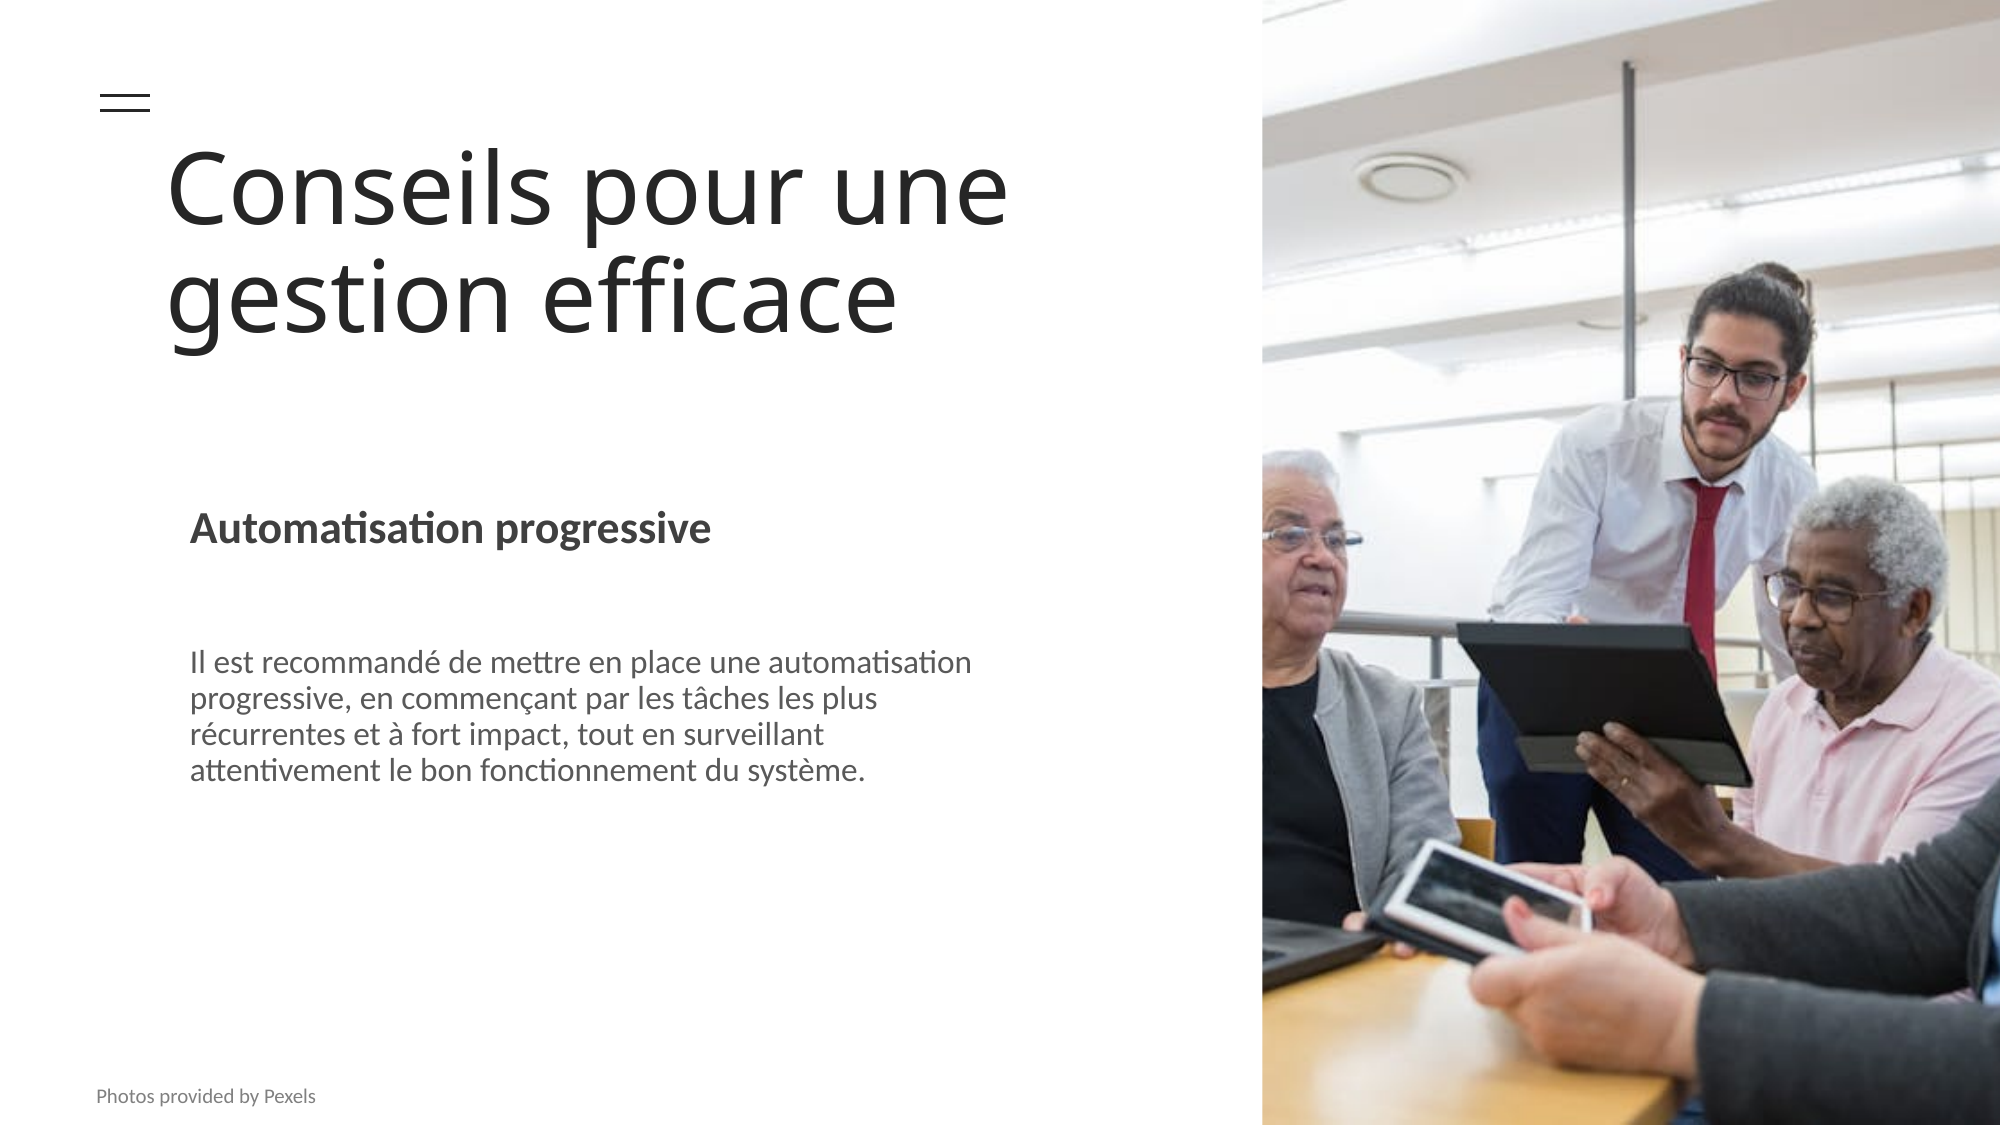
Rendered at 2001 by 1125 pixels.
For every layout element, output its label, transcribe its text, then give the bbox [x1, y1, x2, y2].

picture [1262, 0, 2000, 1125]
title Conseils pour une gestion efficace [150, 130, 1246, 349]
list Photos provided by Pexels [81, 1078, 553, 1125]
list Il est recommandé de mettre en place une automatisation progressive, en commençant par les tâches les plus récurrentes et à fort impact, tout en surveillant attentivement le bon fonctionnement du système. [174, 637, 1000, 975]
list Automatisation progressive [174, 438, 1000, 561]
